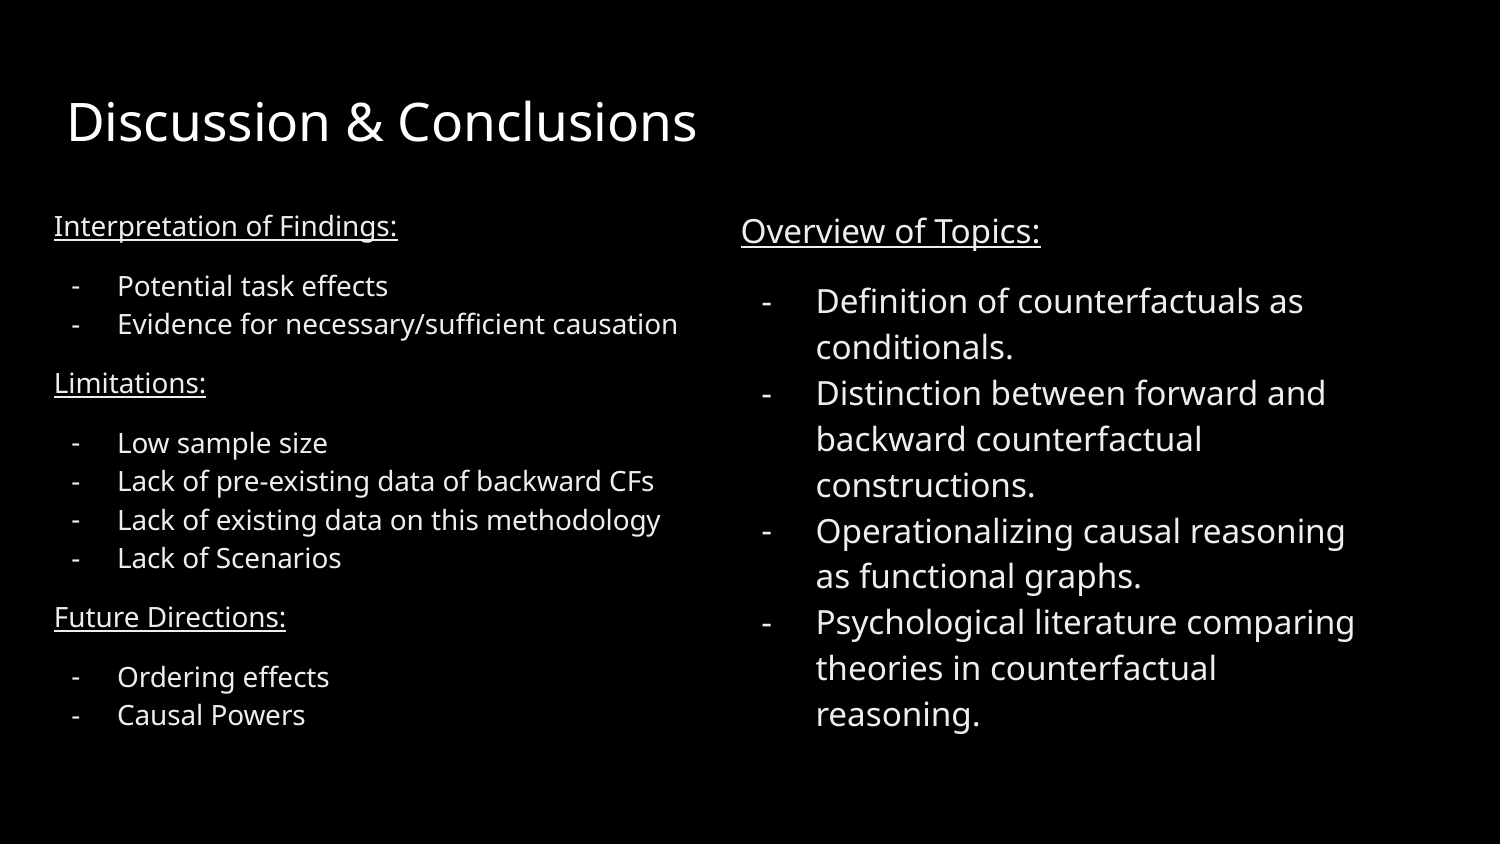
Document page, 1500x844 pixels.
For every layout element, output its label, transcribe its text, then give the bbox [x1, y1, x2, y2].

list Overview of Topics: Definition of counterfactuals as conditionals. Distinction between forward and backward counterfactual constructions. Operationalizing causal reasoning as functional graphs. Psychological literature comparing theories in counterfactual reasoning. [725, 189, 1382, 750]
title Discussion & Conclusions [51, 72, 1449, 167]
list Interpretation of Findings: Potential task effects Evidence for necessary/sufficient causation Limitations: Low sample size Lack of pre-existing data of backward CFs Lack of existing data on this methodology Lack of Scenarios Future Directions: Ordering effects Causal Powers [39, 189, 696, 780]
